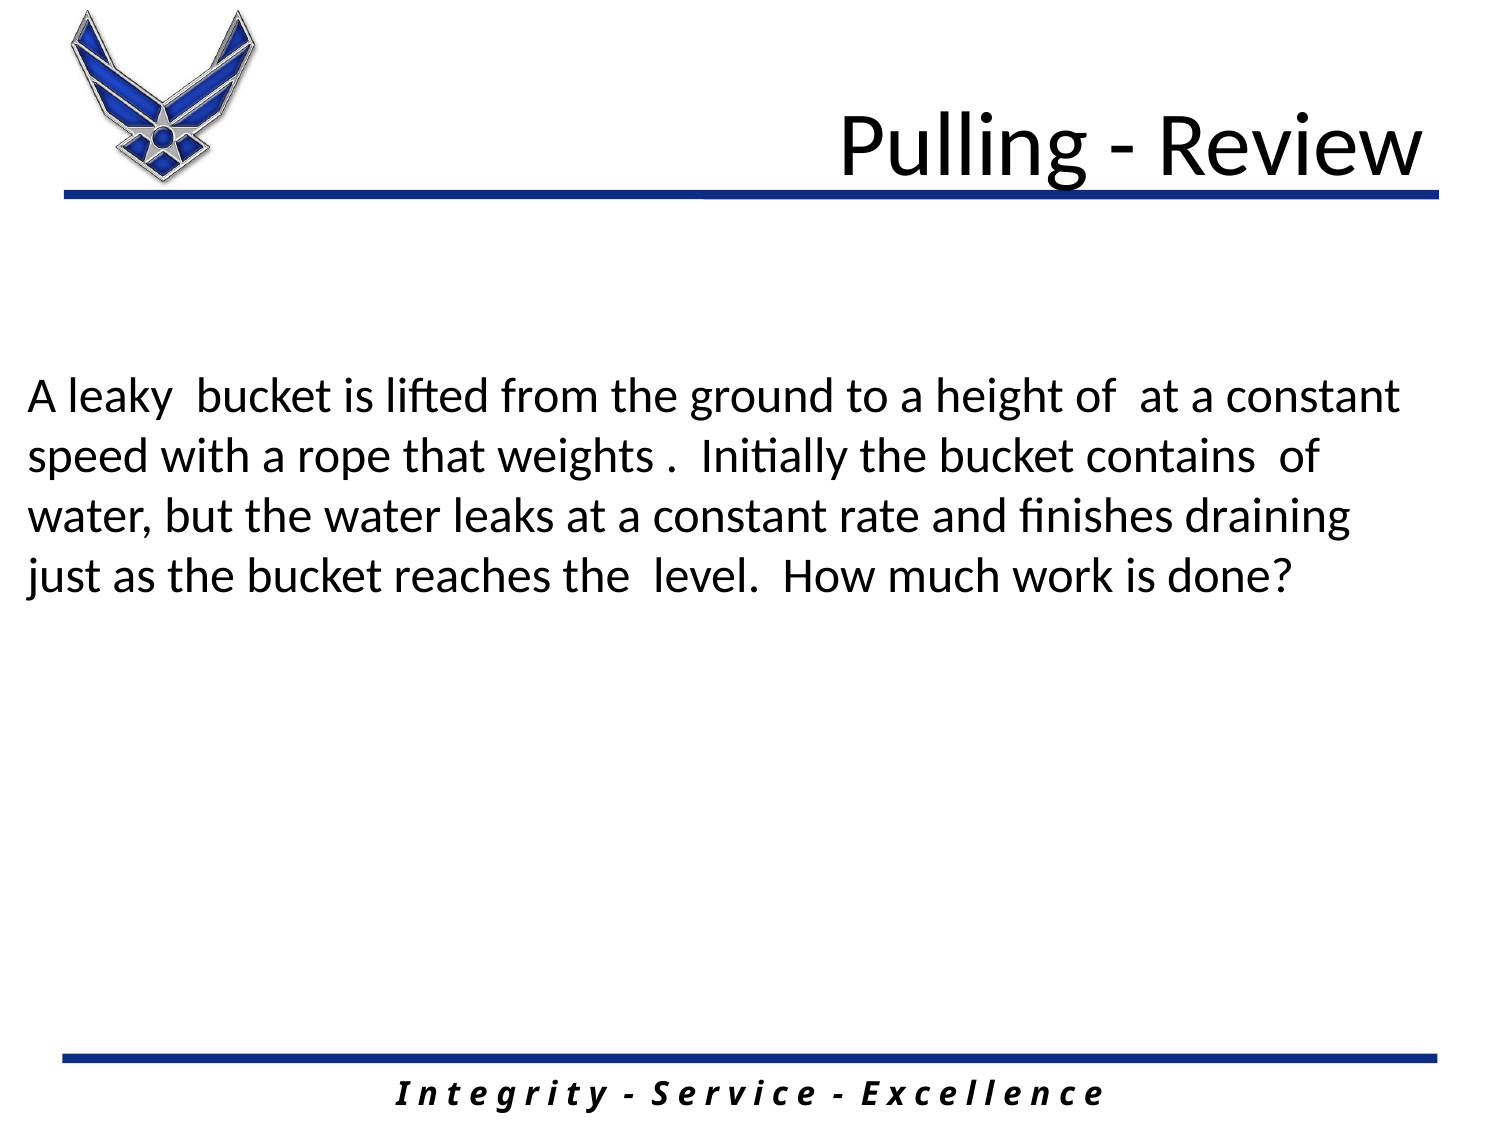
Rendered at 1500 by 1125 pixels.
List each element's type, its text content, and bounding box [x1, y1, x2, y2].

title Pulling - Review [270, 45, 1440, 233]
picture [65, 5, 261, 188]
